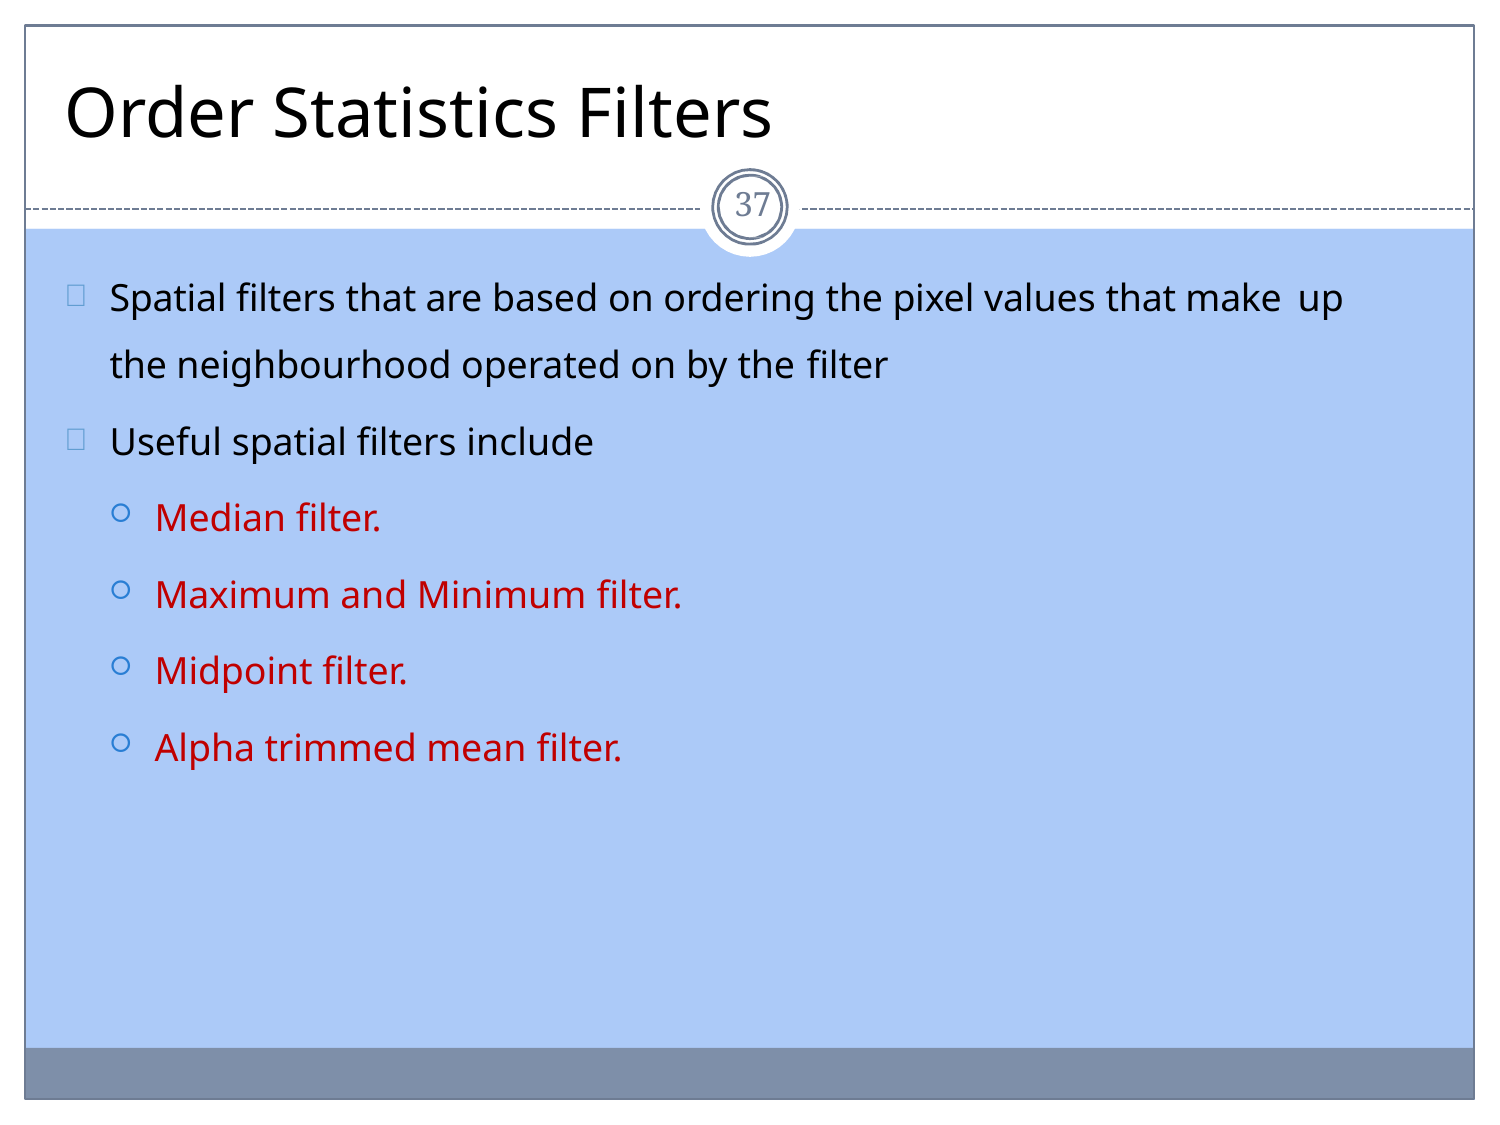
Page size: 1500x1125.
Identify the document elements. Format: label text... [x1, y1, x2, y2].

title Order Statistics Filters [62, 65, 846, 181]
text_box 37 Spatial filters that are based on ordering the pixel values that make up the neighbourhood operated on by the filter Useful spatial filters include Median filter. Maximum and Minimum filter. Midpoint filter. Alpha trimmed mean filter. [62, 181, 1364, 769]
